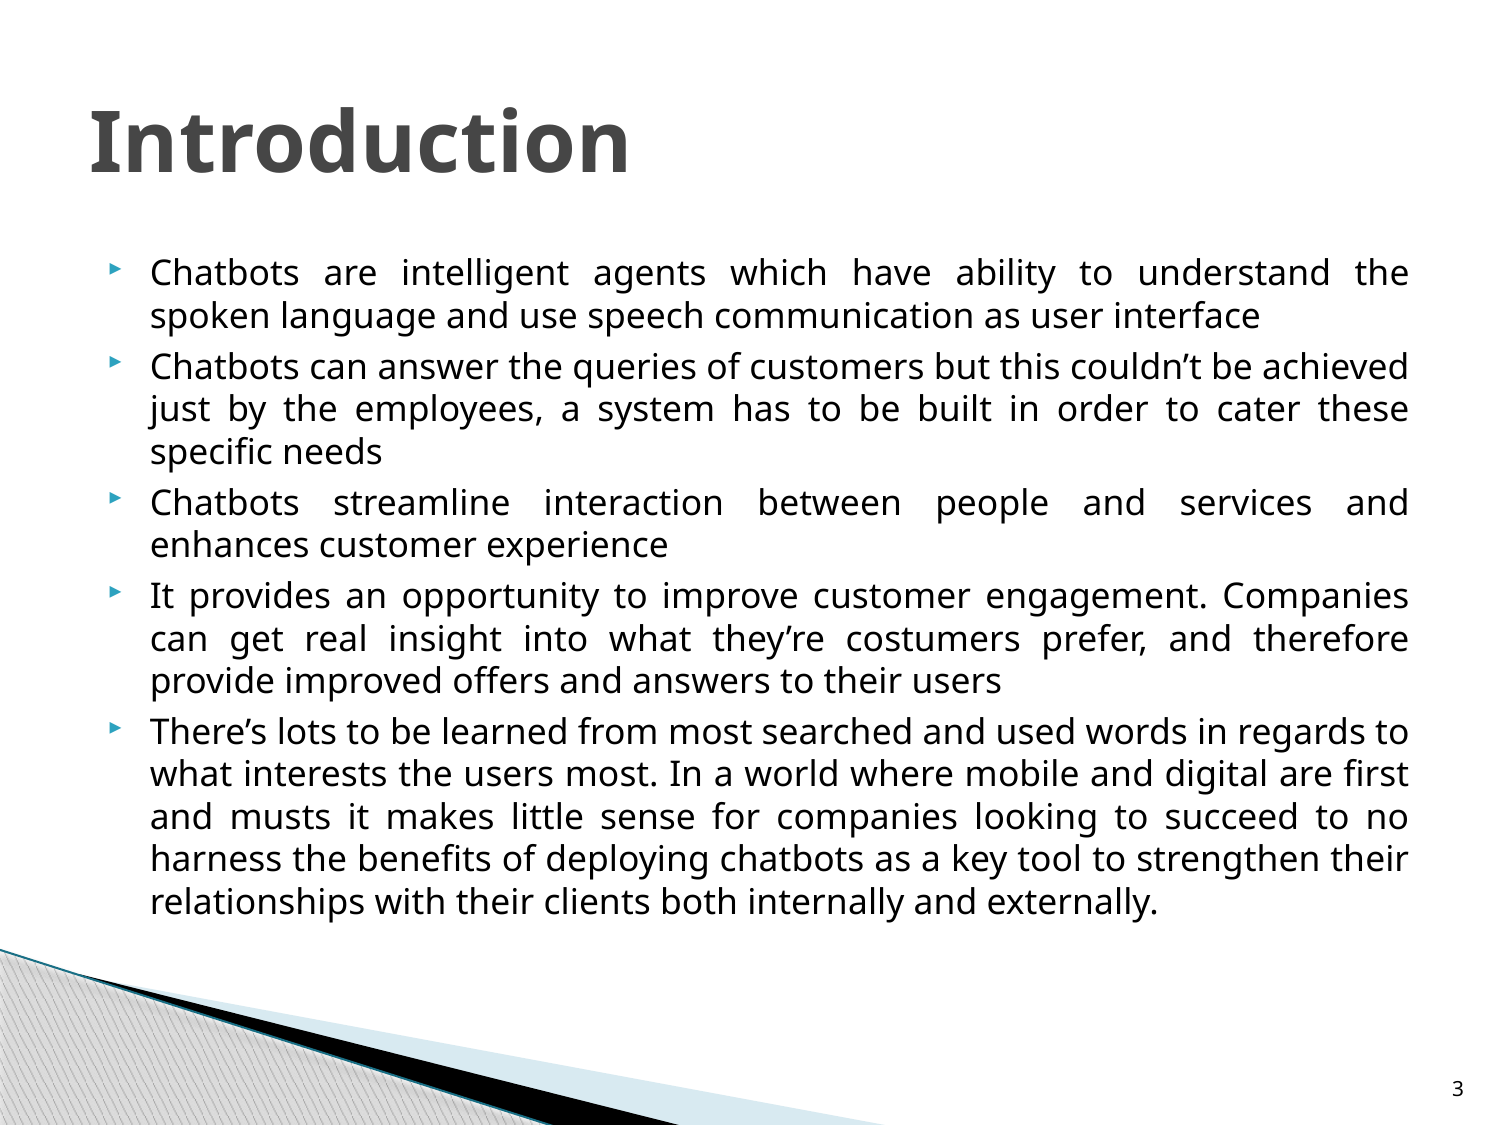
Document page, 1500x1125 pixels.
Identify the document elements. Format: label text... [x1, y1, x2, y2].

list Chatbots are intelligent agents which have ability to understand the spoken language and use speech communication as user interface Chatbots can answer the queries of customers but this couldn’t be achieved just by the employees, a system has to be built in order to cater these specific needs Chatbots streamline interaction between people and services and enhances customer experience It provides an opportunity to improve customer engagement. Companies can get real insight into what they’re costumers prefer, and therefore provide improved offers and answers to their users There’s lots to be learned from most searched and used words in regards to what interests the users most. In a world where mobile and digital are first and musts it makes little sense for companies looking to succeed to no harness the benefits of deploying chatbots as a key tool to strengthen their relationships with their clients both internally and externally. [75, 243, 1425, 1000]
title Introduction [75, 45, 1425, 233]
slide_number 3 [1418, 1051, 1479, 1112]
